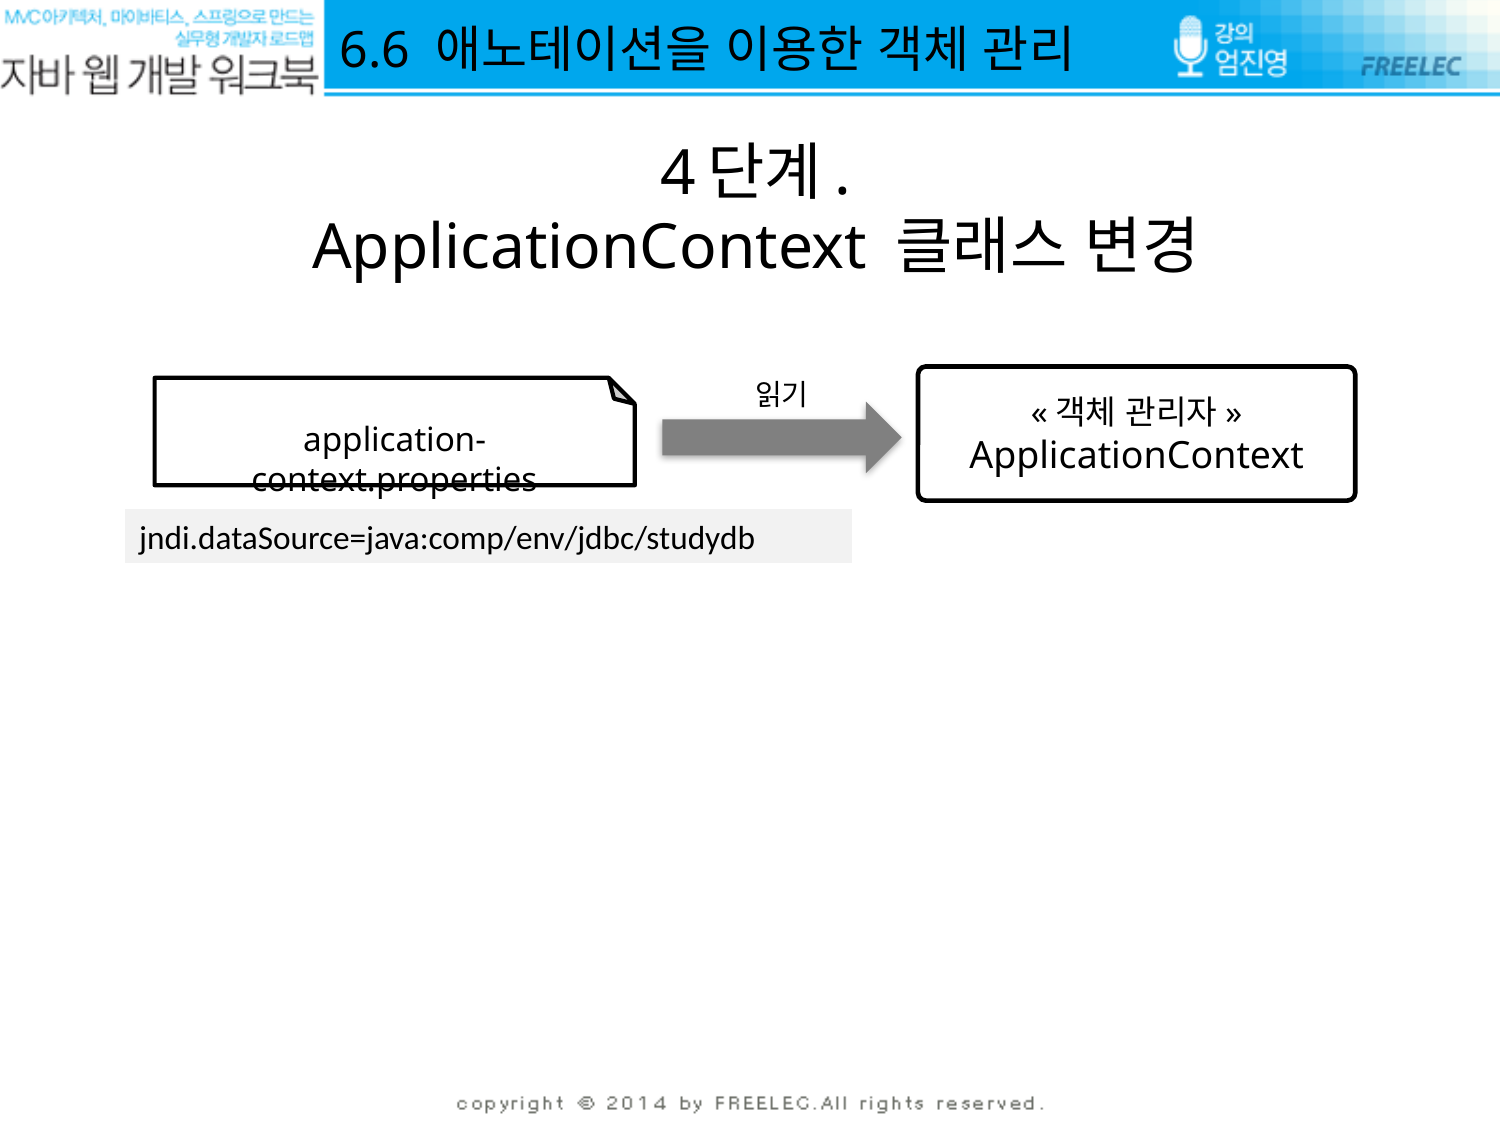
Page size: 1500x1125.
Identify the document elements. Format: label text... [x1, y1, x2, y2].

text_box jndi.dataSource=java:comp/env/jdbc/studydb [124, 508, 853, 564]
text_box «객체 관리자» ApplicationContext [915, 364, 1358, 503]
text_box 4단계. ApplicationContext 클래스 변경 [110, 124, 1402, 289]
text_box 읽기 [690, 368, 875, 419]
text_box 6.6 애노테이션을 이용한 객체 관리 [324, 0, 1443, 95]
text_box [661, 409, 903, 474]
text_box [154, 377, 636, 486]
picture [0, 0, 1500, 1125]
